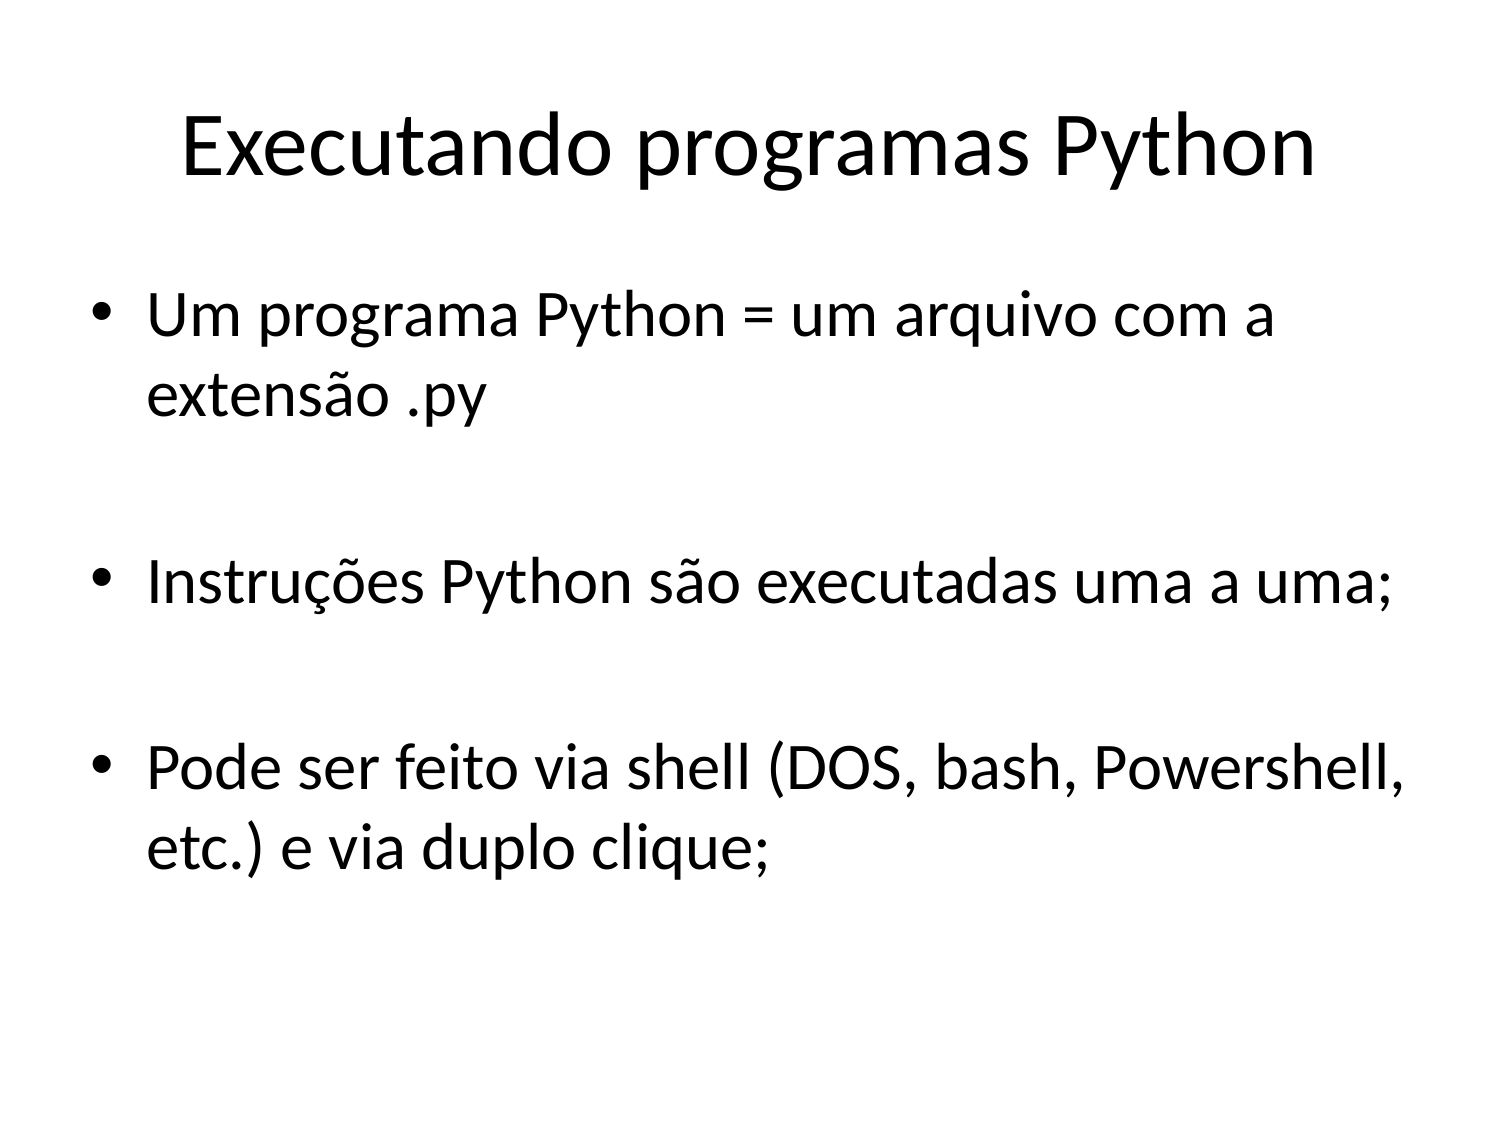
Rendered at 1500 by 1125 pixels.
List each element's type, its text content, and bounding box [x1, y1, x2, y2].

title Executando programas Python [75, 45, 1425, 233]
list Um programa Python = um arquivo com a extensão .py Instruções Python são executadas uma a uma; Pode ser feito via shell (DOS, bash, Powershell, etc.) e via duplo clique; [75, 262, 1425, 1005]
